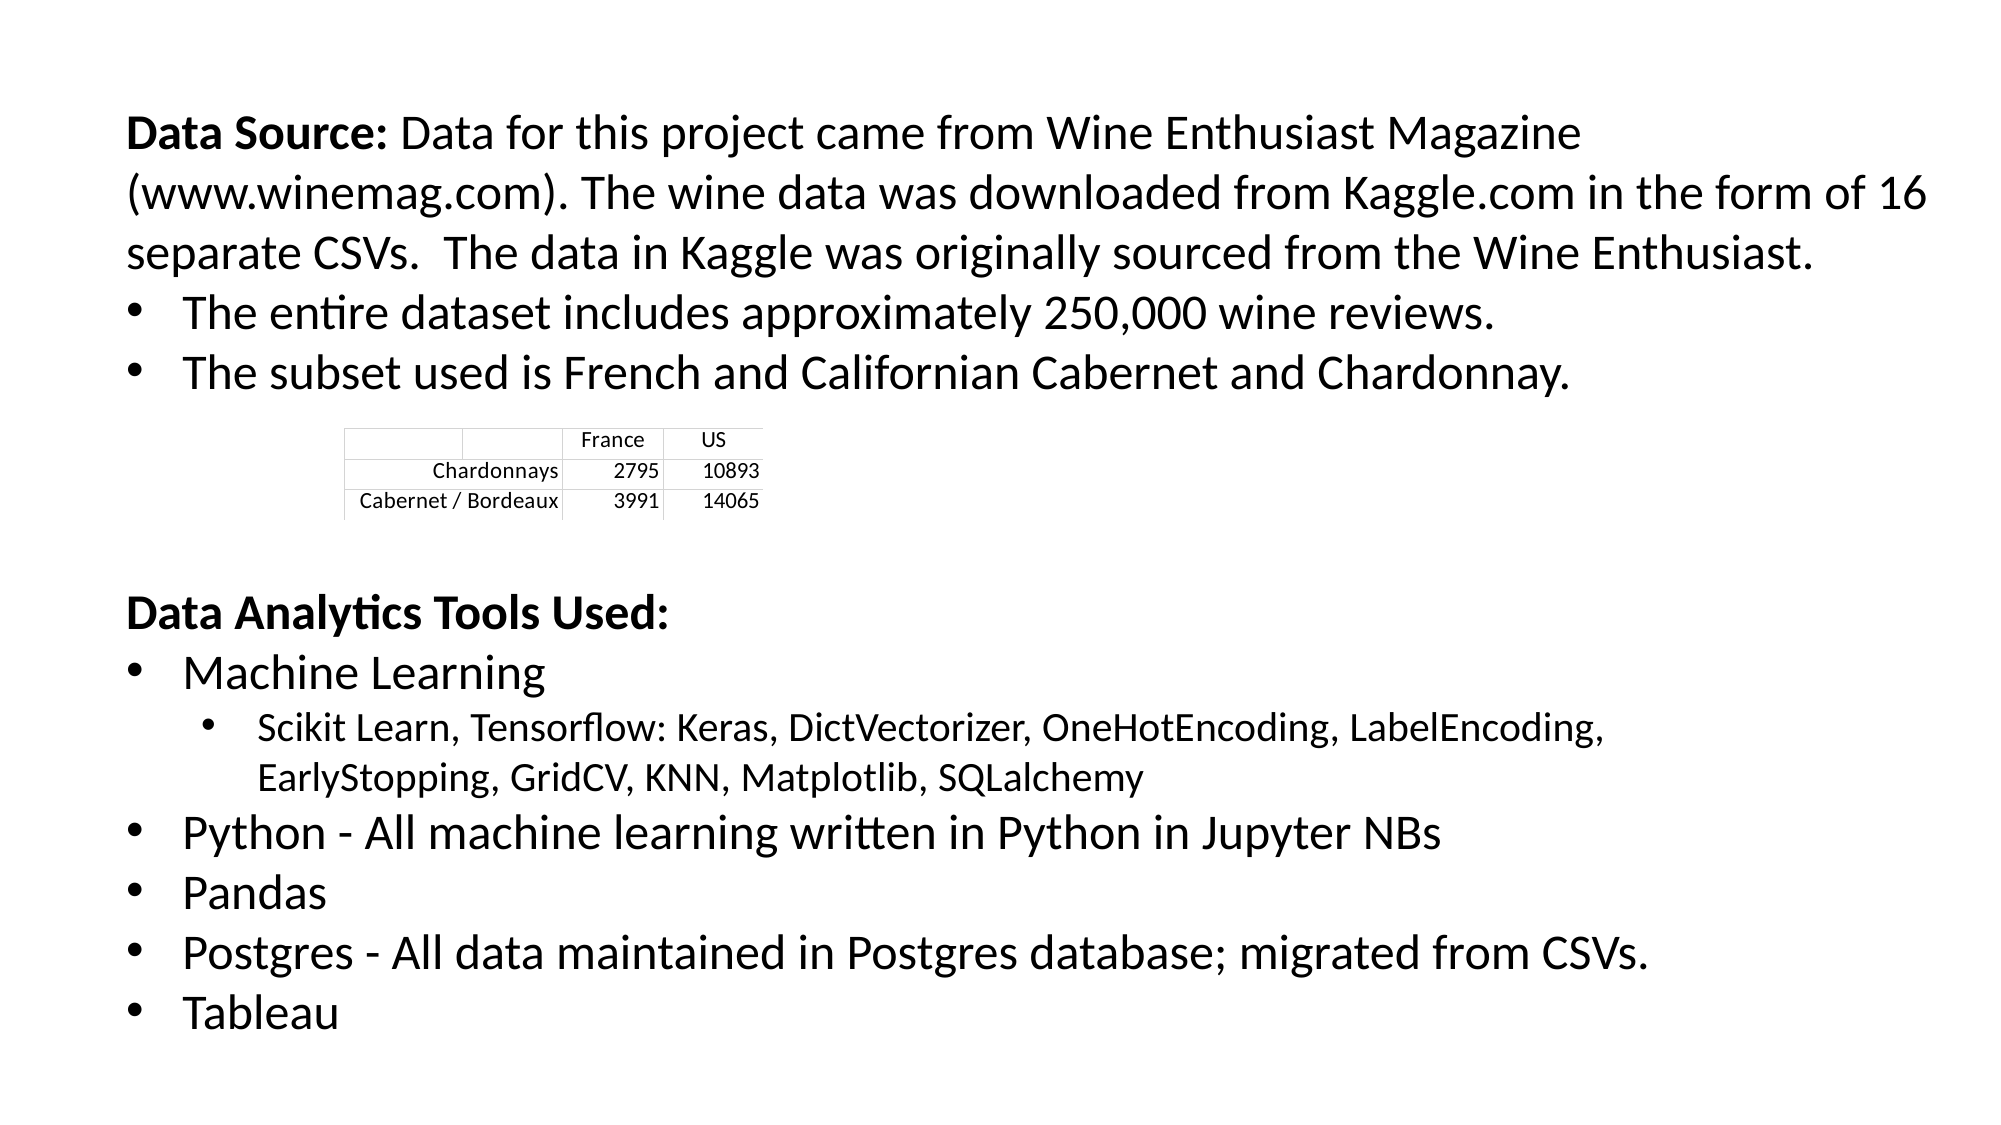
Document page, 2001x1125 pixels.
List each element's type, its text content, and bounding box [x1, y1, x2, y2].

text_box Data Source: Data for this project came from Wine Enthusiast Magazine (www.winemag.com). The wine data was downloaded from Kaggle.com in the form of 16 separate CSVs. The data in Kaggle was originally sourced from the Wine Enthusiast. The entire dataset includes approximately 250,000 wine reviews. The subset used is French and Californian Cabernet and Chardonnay. Data Analytics Tools Used: Machine Learning Scikit Learn, Tensorflow: Keras, DictVectorizer, OneHotEncoding, LabelEncoding, EarlyStopping, GridCV, KNN, Matplotlib, SQLalchemy Python - All machine learning written in Python in Jupyter NBs Pandas Postgres - All data maintained in Postgres database; migrated from CSVs. Tableau [111, 92, 1964, 1107]
picture [344, 427, 764, 521]
